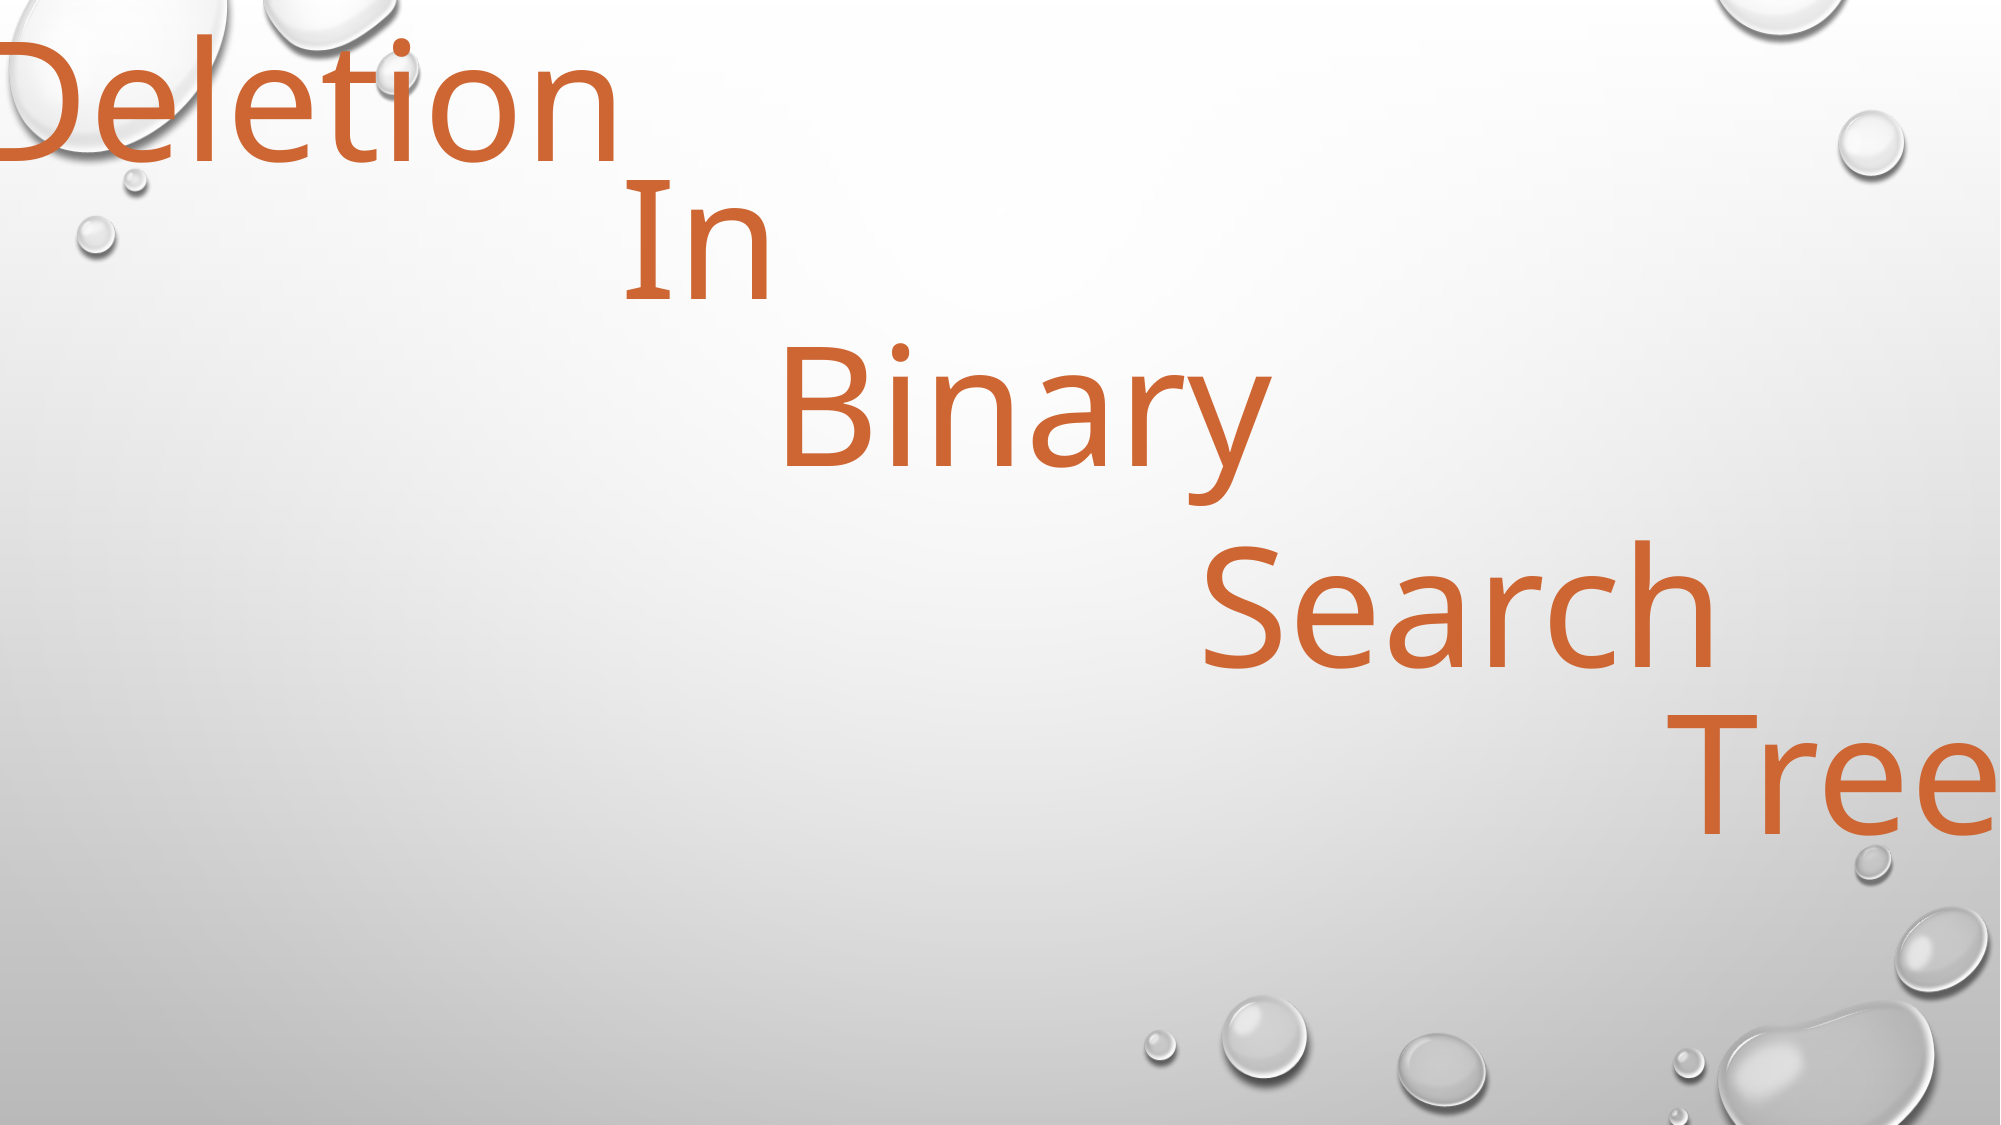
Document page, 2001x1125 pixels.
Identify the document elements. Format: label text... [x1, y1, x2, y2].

picture [773, 0, 2000, 493]
picture [0, 202, 2000, 1125]
text_box Search [1182, 493, 2000, 709]
text_box In [606, 125, 1607, 341]
text_box Binary [756, 292, 1757, 508]
text_box Tree [1651, 660, 2000, 876]
text_box Deletion [0, 0, 773, 202]
